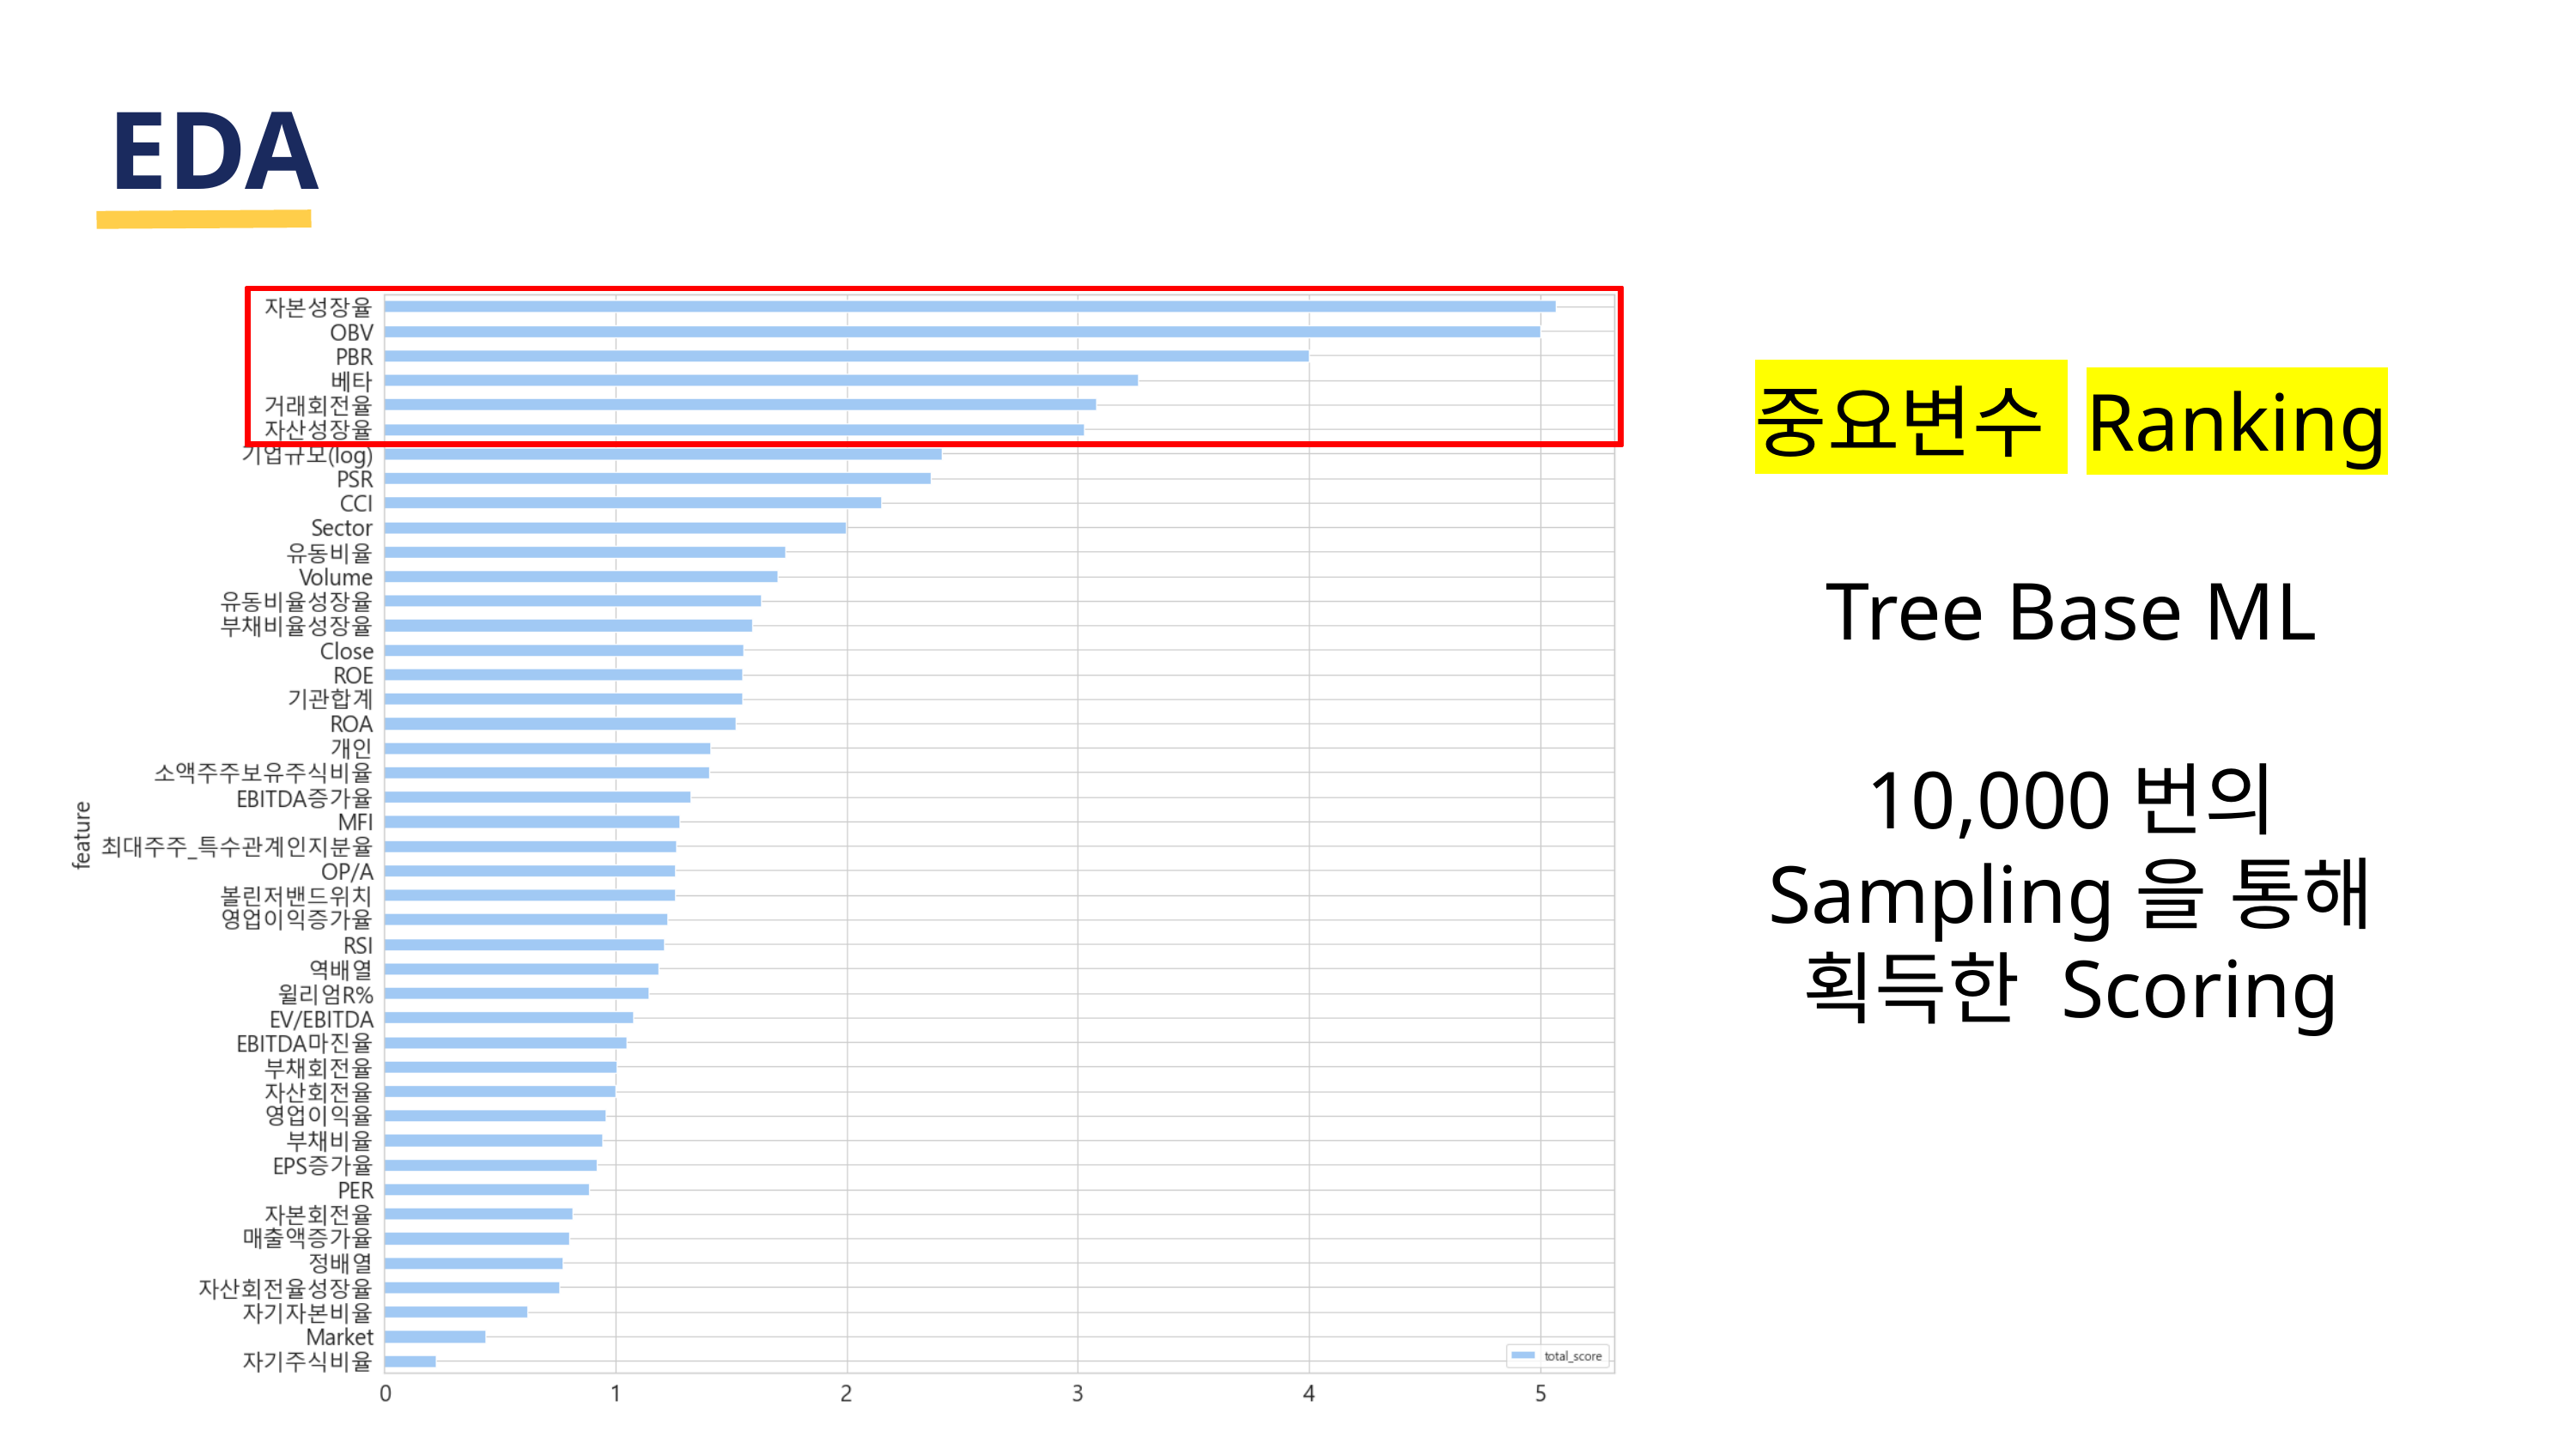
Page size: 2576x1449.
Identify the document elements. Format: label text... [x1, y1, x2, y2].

text_box EDA [94, 75, 796, 217]
picture [64, 287, 1623, 1416]
text_box 중요변수 Ranking Tree Base ML 10,000번의 Sampling을 통해 획득한 Scoring [1716, 366, 2426, 1040]
